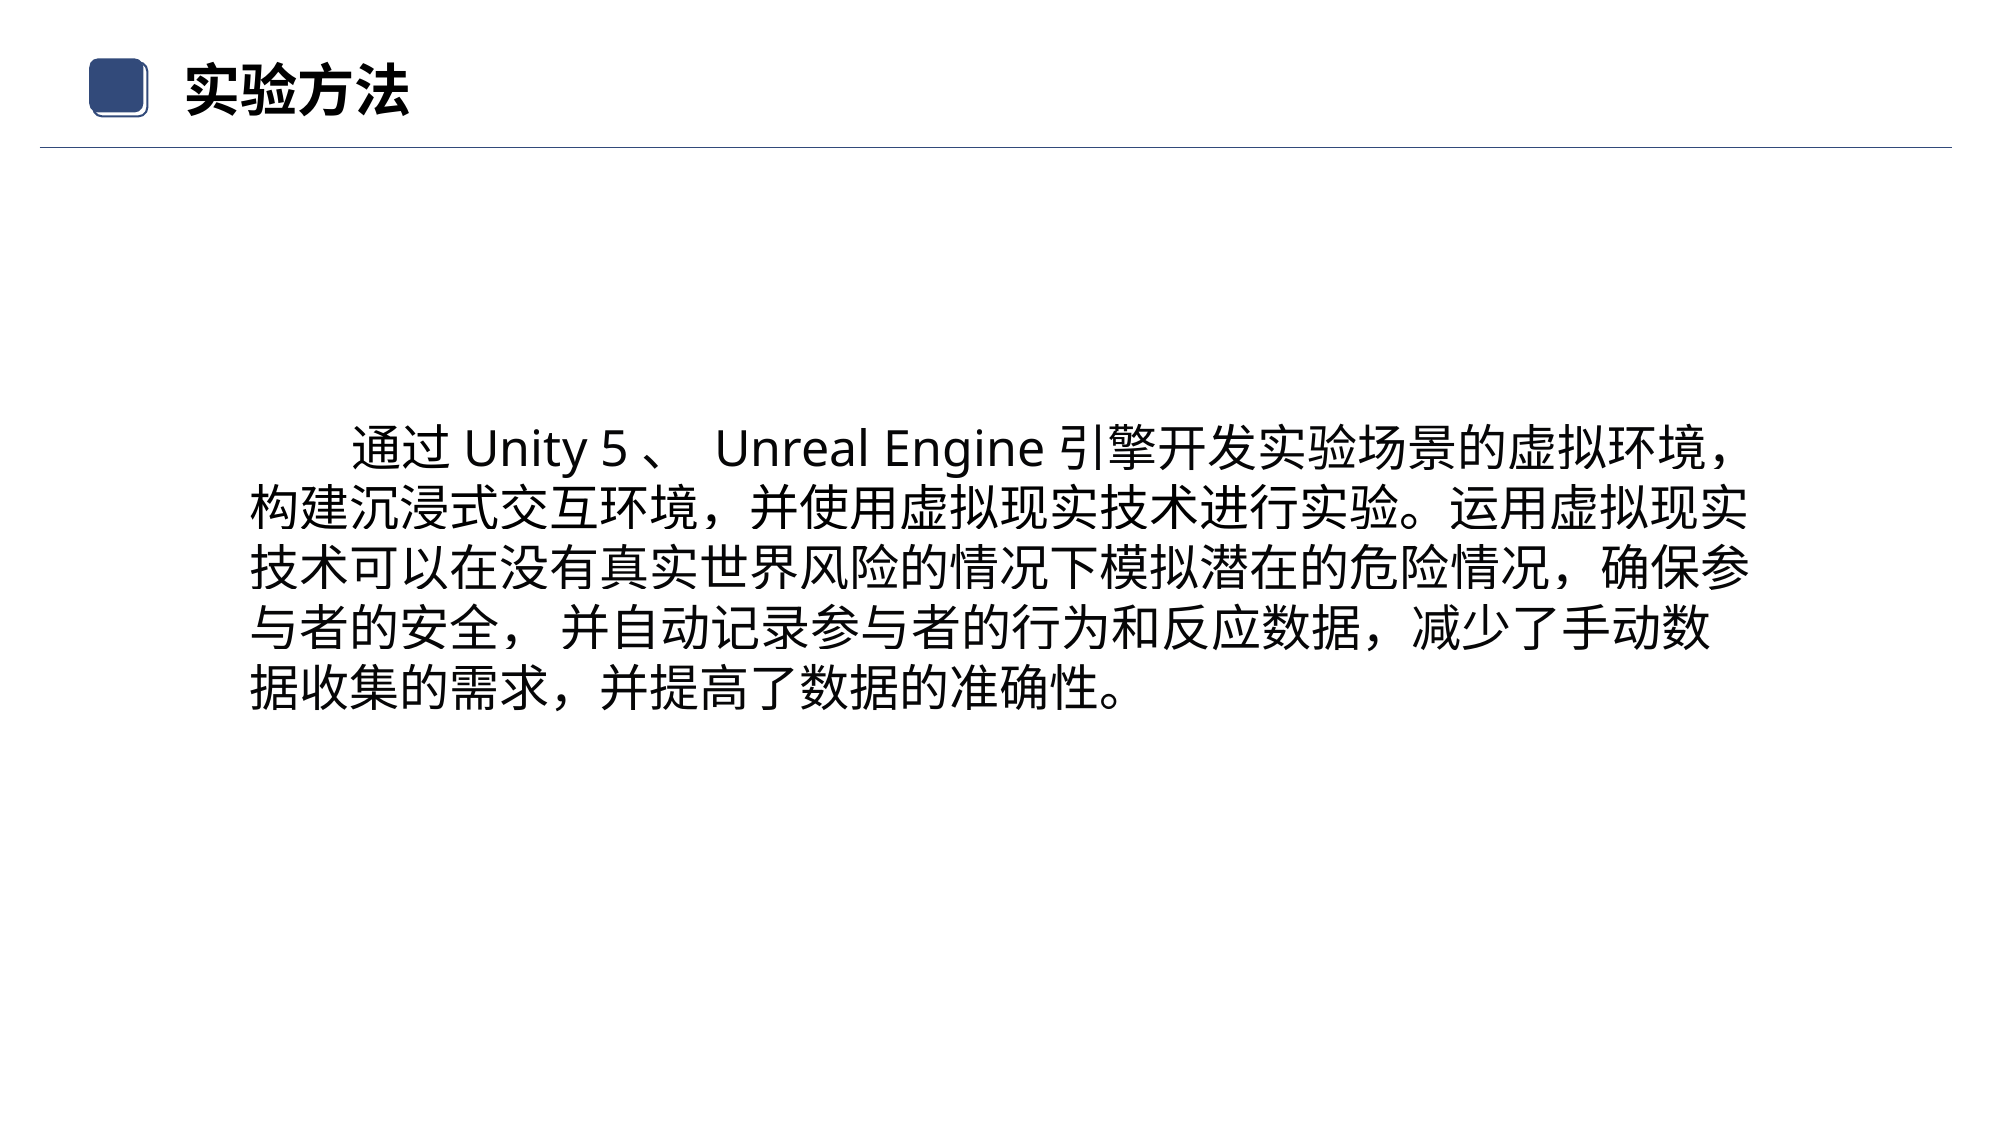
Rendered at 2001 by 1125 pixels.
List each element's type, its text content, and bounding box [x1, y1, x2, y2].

list 实验方法 [168, 55, 1038, 133]
text_box 通过Unity 5、 Unreal Engine引擎开发实验场景的虚拟环境，构建沉浸式交互环境，并使用虚拟现实技术进行实验。运用虚拟现实技术可以在没有真实世界风险的情况下模拟潜在的危险情况，确保参与者的安全， 并自动记录参与者的行为和反应数据，减少了手动数据收集的需求，并提高了数据的准确性。 [234, 409, 1765, 785]
